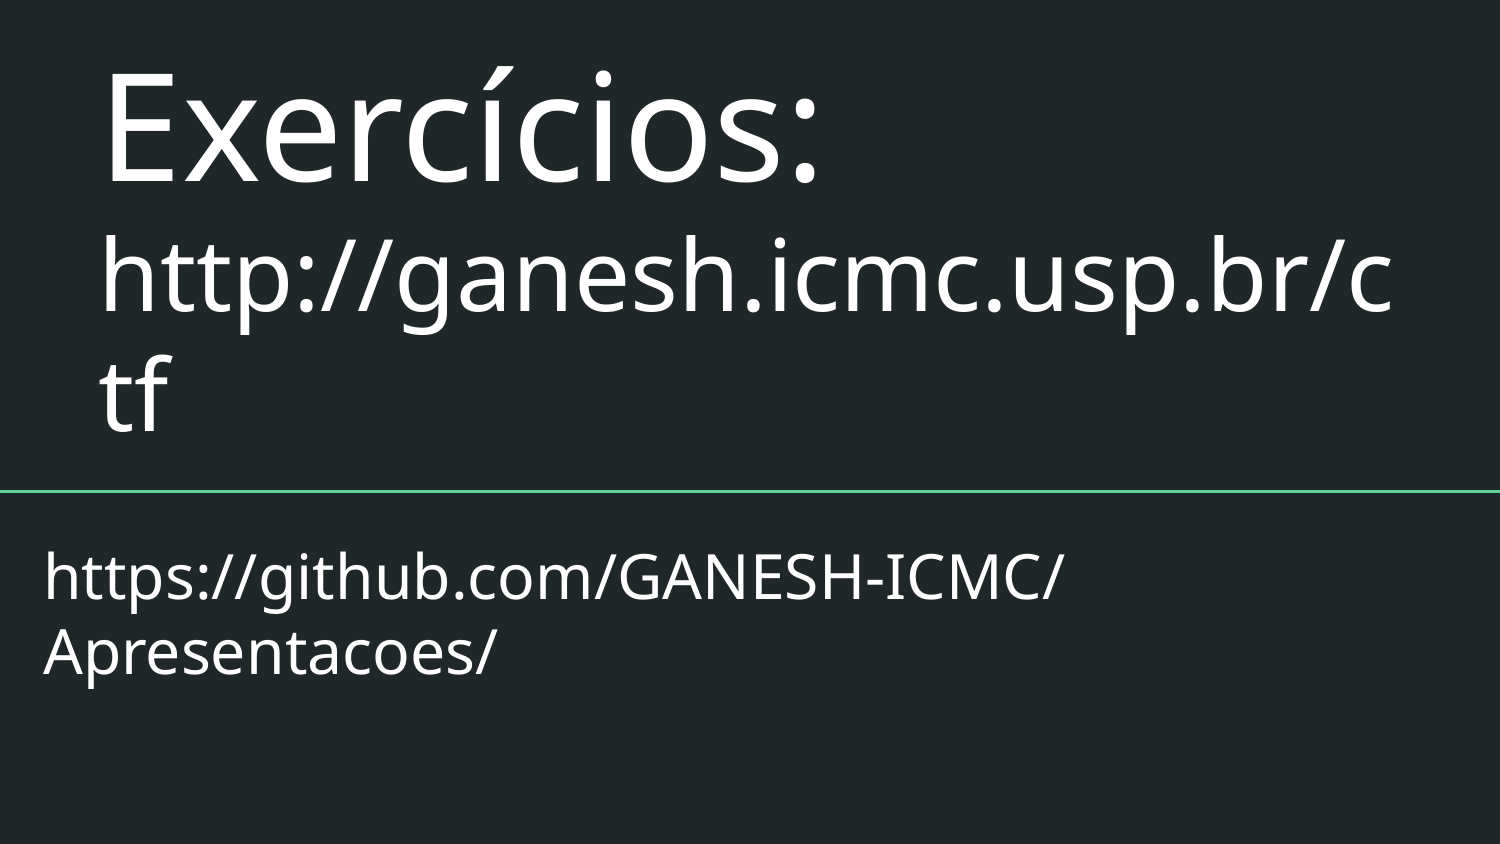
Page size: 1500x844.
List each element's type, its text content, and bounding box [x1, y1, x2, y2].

subtitle https://github.com/GANESH-ICMC/Apresentacoes/ [28, 522, 1490, 626]
title Exercícios: http://ganesh.icmc.usp.br/ctf [83, 206, 1417, 467]
